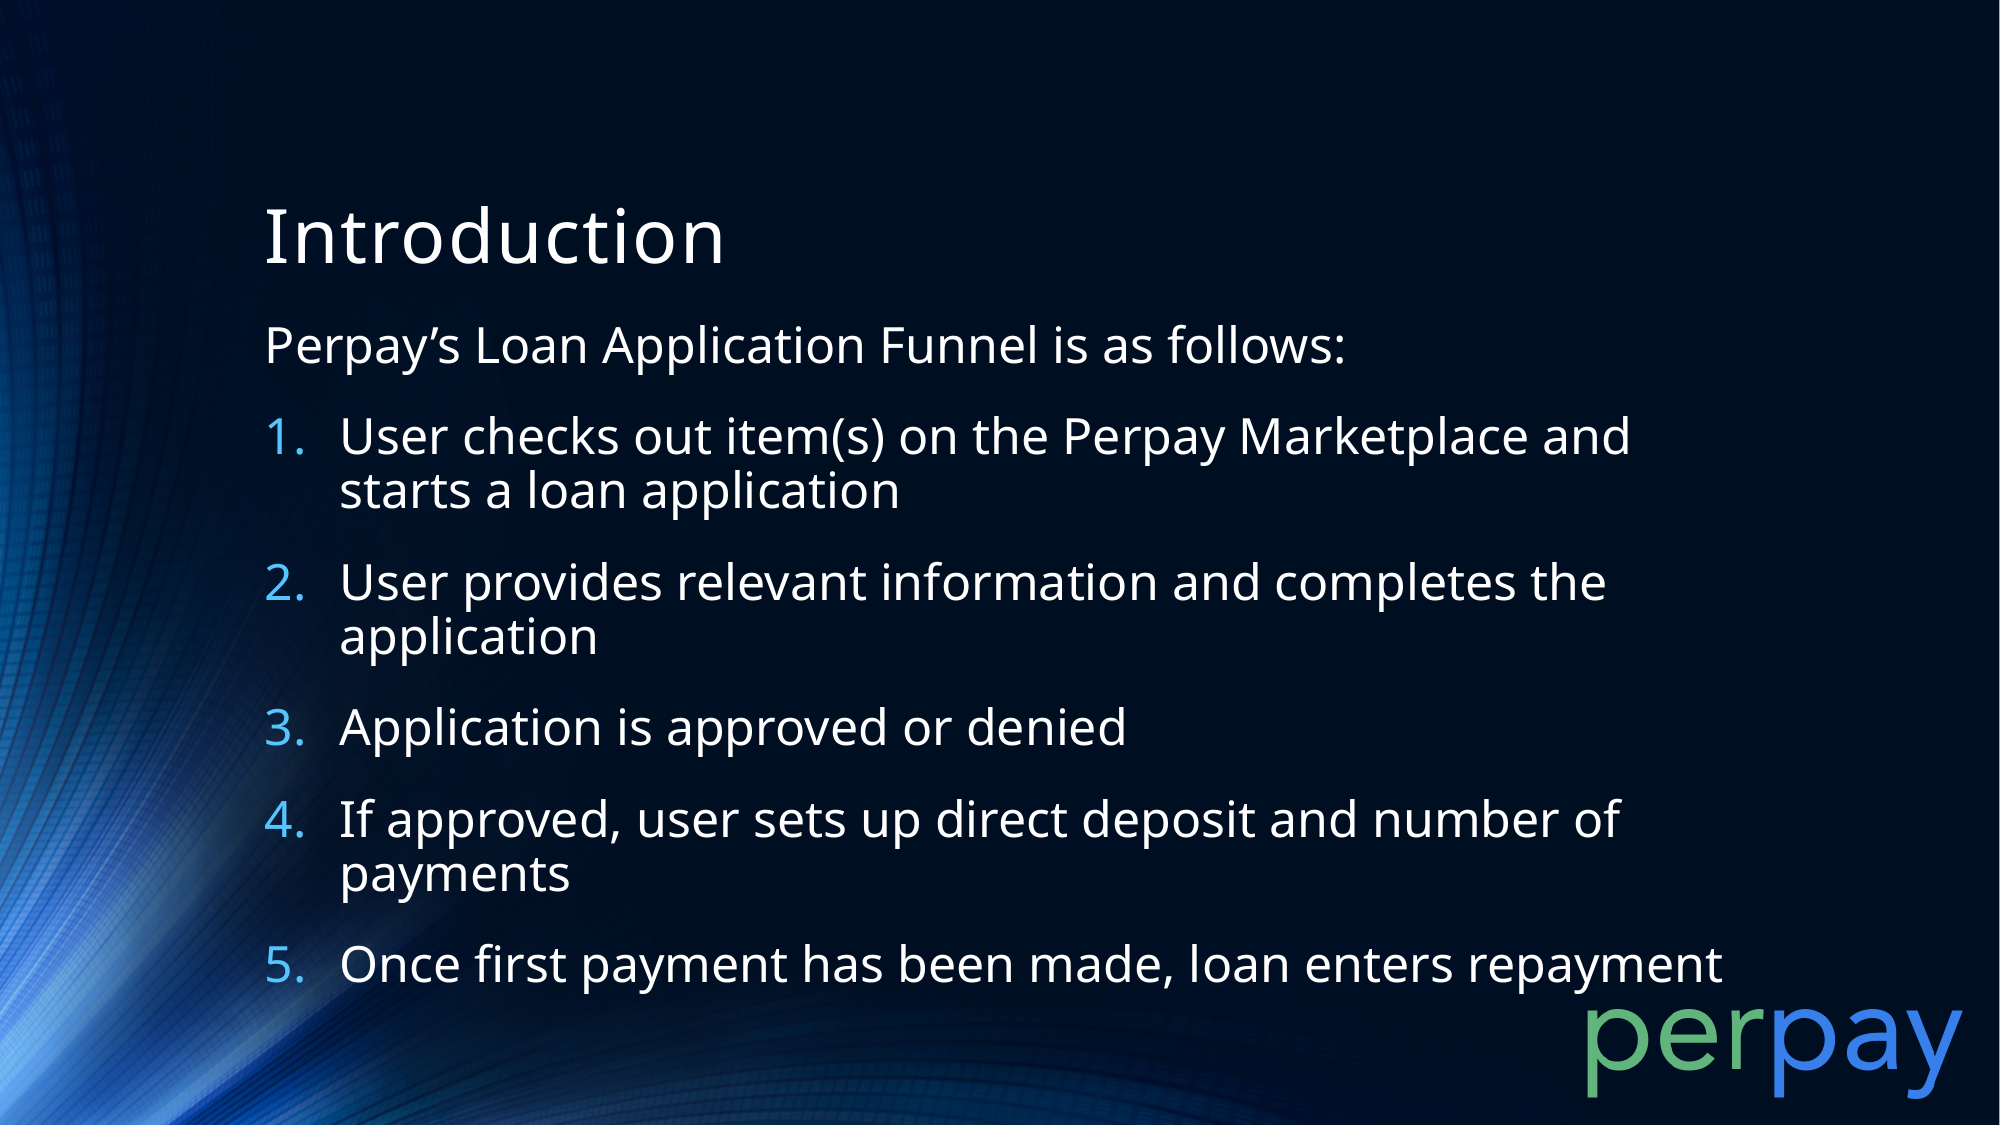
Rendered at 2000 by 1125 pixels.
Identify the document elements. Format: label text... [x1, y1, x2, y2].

title Introduction [249, 62, 1750, 288]
list Perpay’s Loan Application Funnel is as follows: User checks out item(s) on the Perpay Marketplace and starts a loan application User provides relevant information and completes the application Application is approved or denied If approved, user sets up direct deposit and number of payments Once first payment has been made, loan enters repayment [249, 312, 1749, 988]
picture [0, 0, 2000, 1125]
